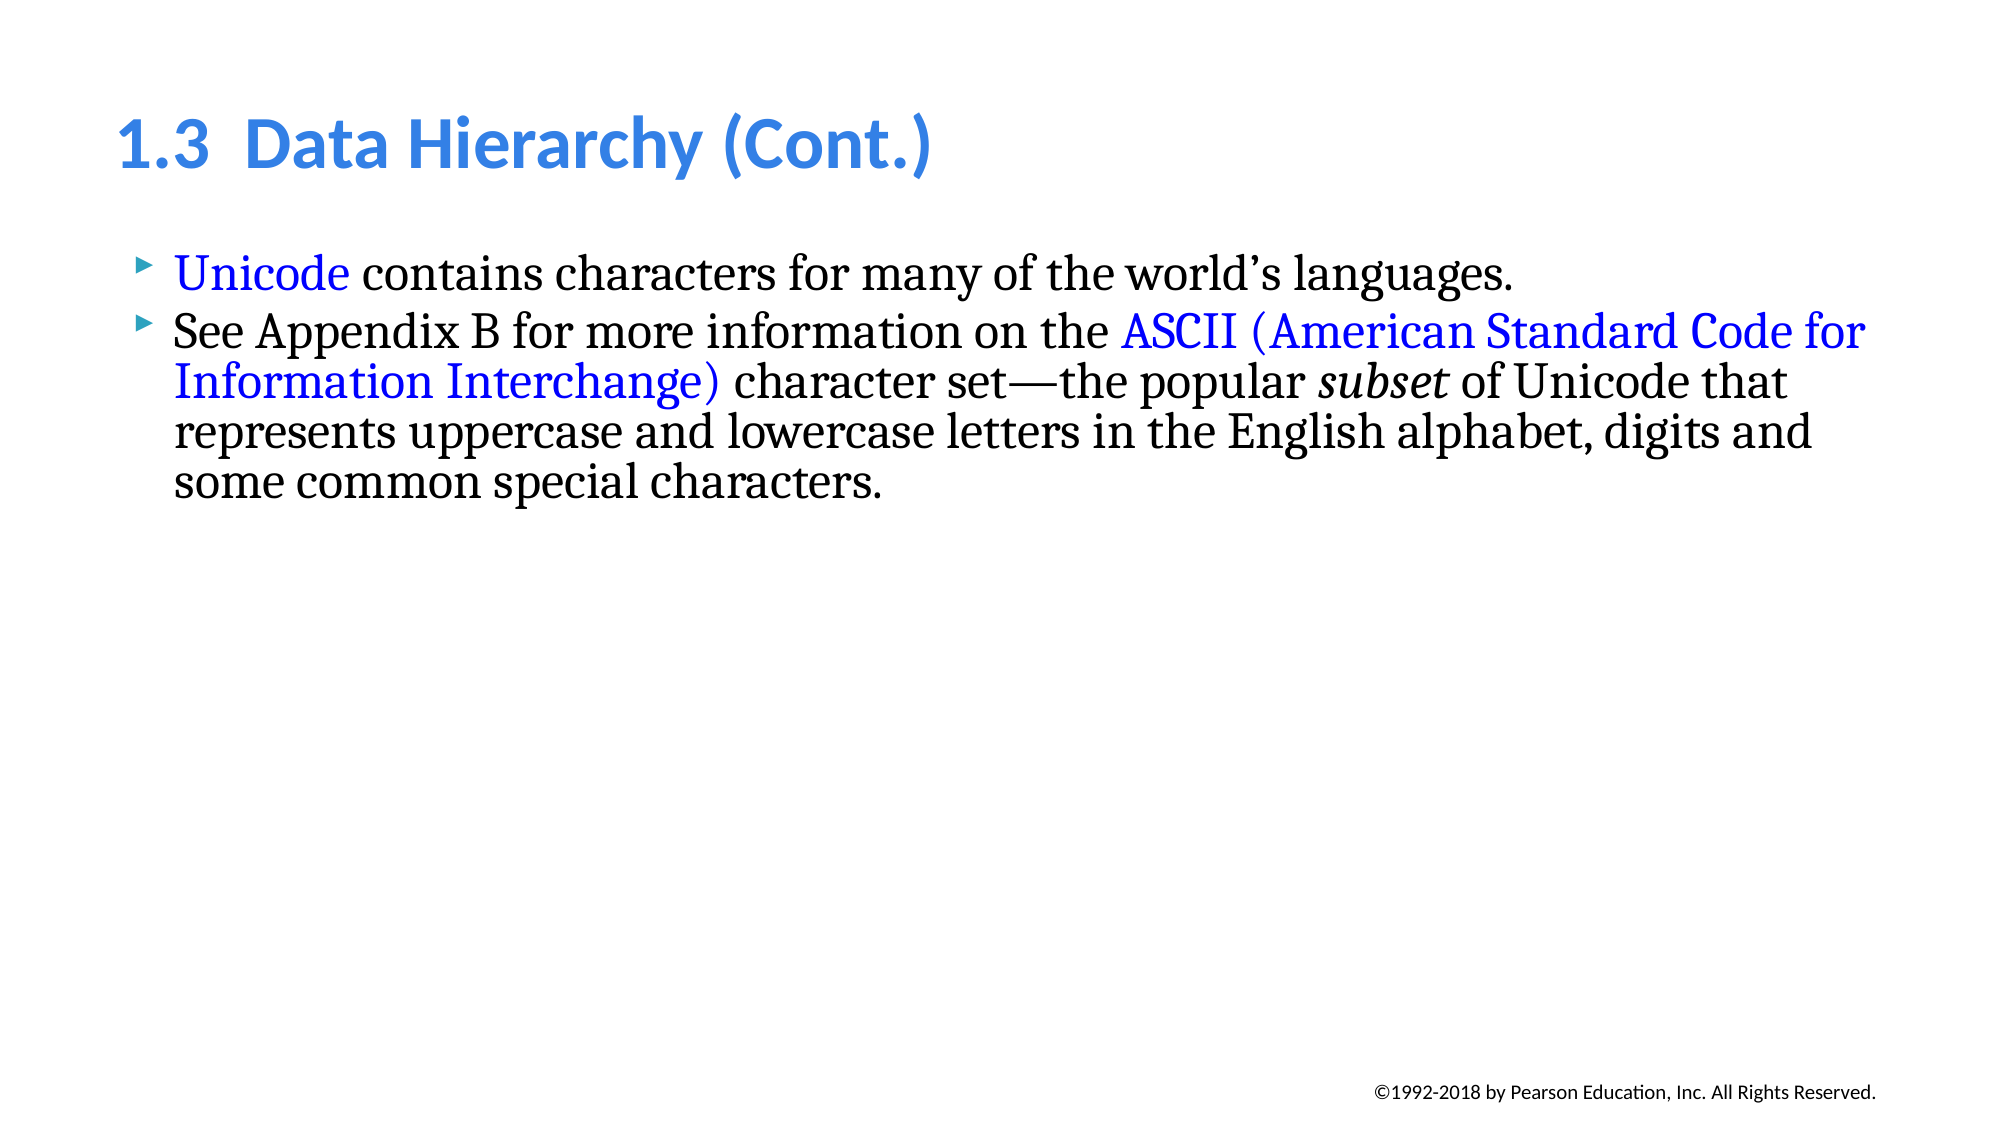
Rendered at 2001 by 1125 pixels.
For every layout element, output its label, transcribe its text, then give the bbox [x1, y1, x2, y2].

footer ©1992-2018 by Pearson Education, Inc. All Rights Reserved. [736, 1051, 1892, 1112]
title 1.3 Data Hierarchy (Cont.) [99, 45, 1900, 233]
list Unicode contains characters for many of the world’s languages. See Appendix B for more information on the ASCII (American Standard Code for Information Interchange) character set—the popular subset of Unicode that represents uppercase and lowercase letters in the English alphabet, digits and some common special characters. [99, 242, 1900, 986]
